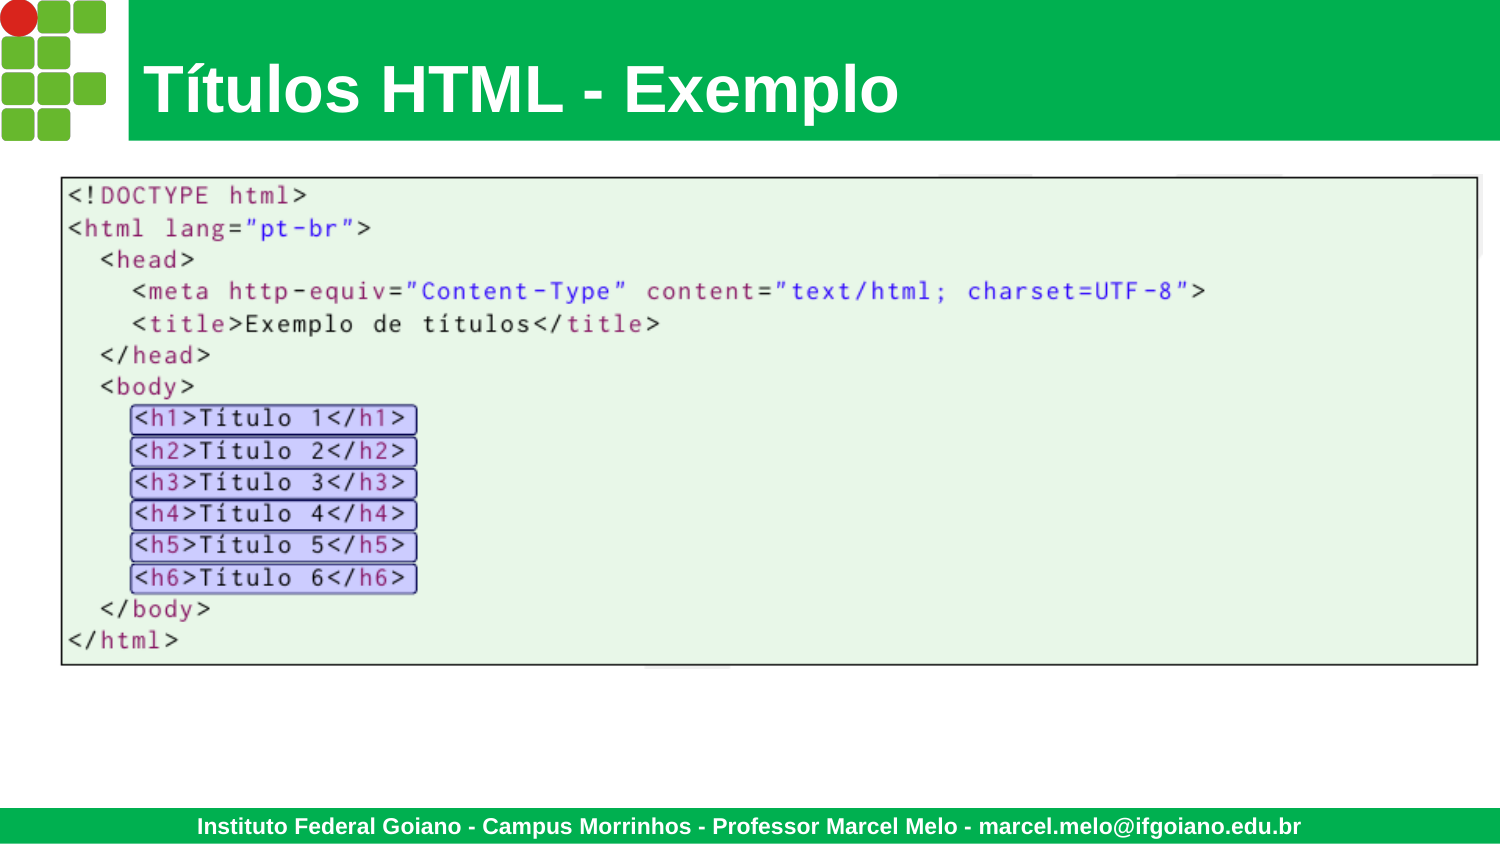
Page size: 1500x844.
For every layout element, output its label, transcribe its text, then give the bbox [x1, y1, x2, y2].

picture [58, 174, 1483, 669]
title Títulos HTML - Exemplo [128, 0, 1500, 141]
picture [0, 0, 106, 141]
